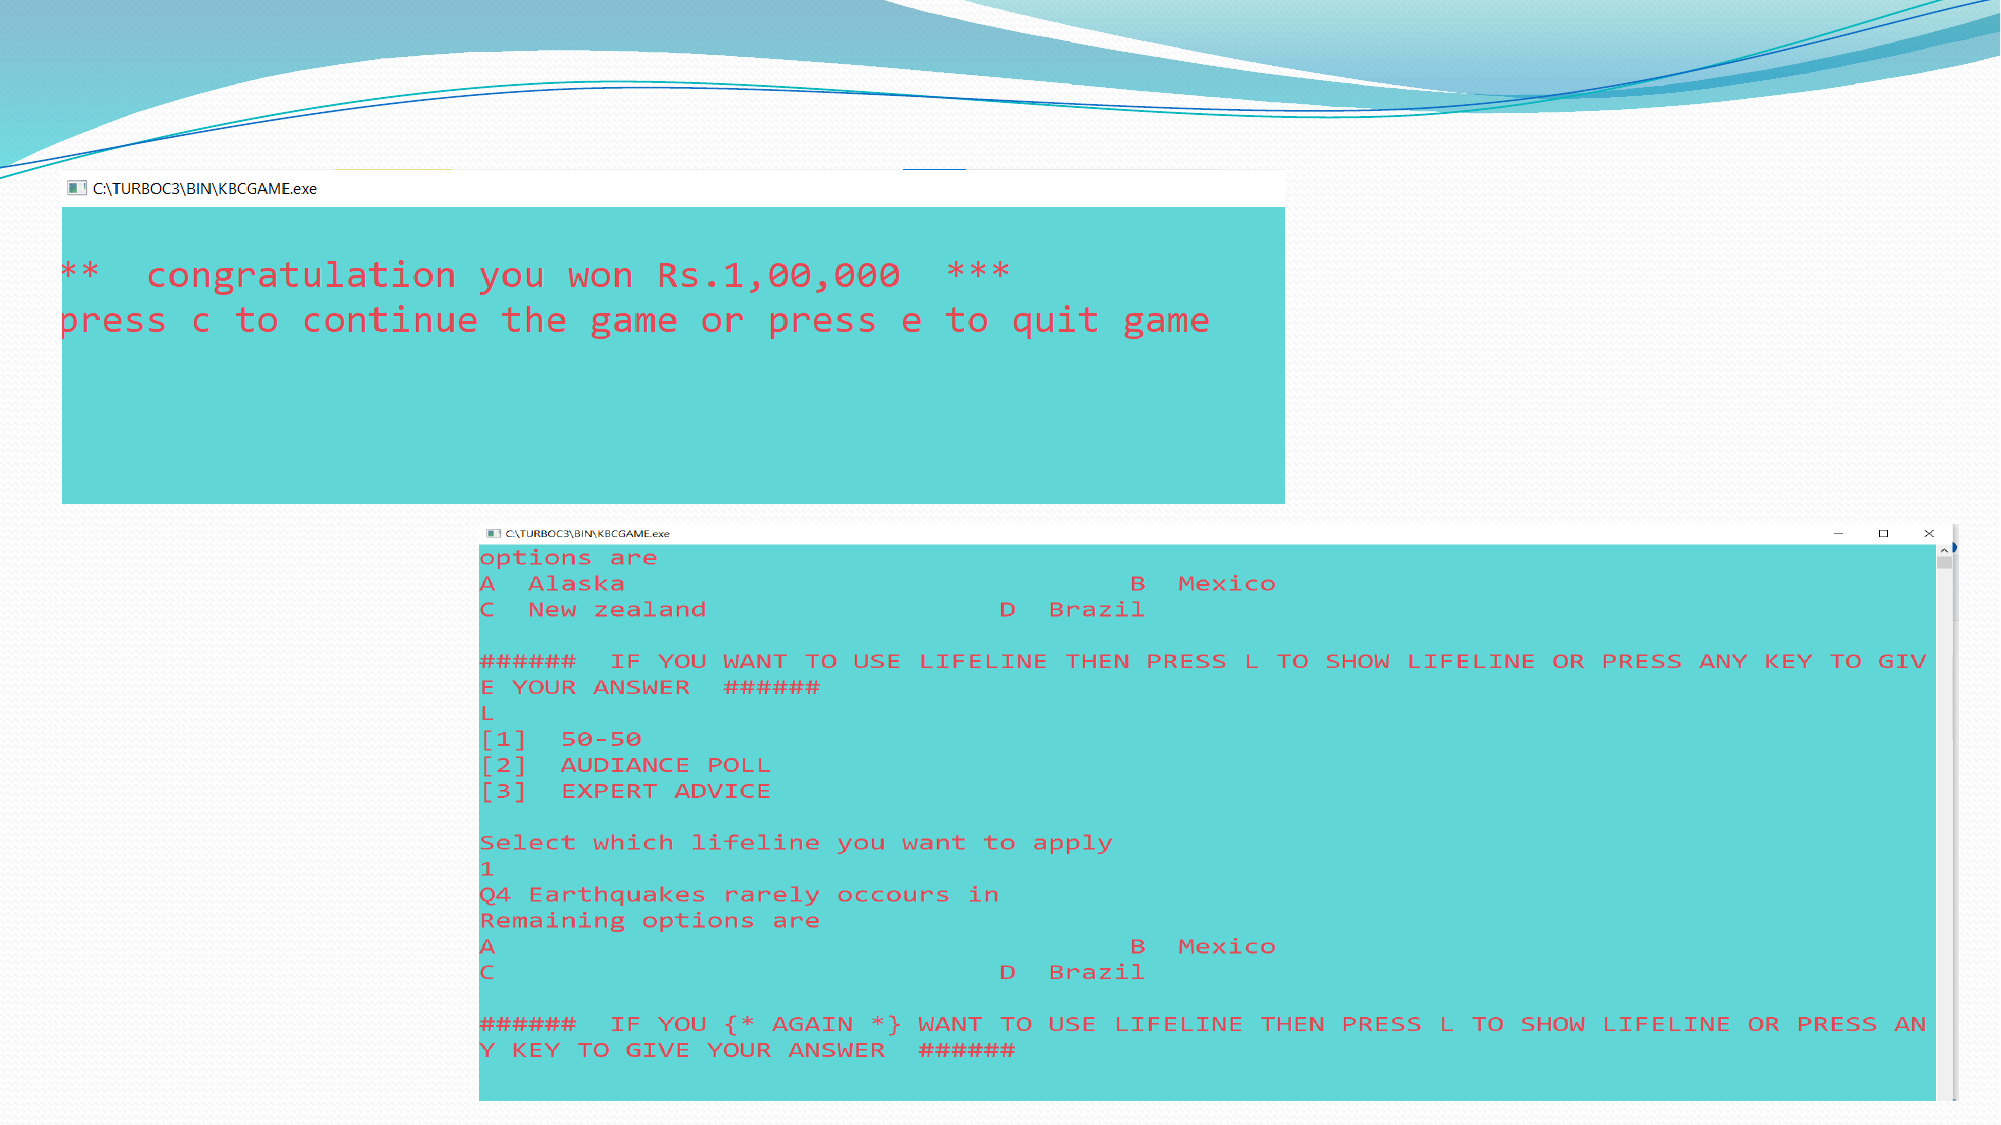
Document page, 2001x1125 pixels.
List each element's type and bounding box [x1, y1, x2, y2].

picture [61, 169, 1286, 504]
picture [479, 524, 1960, 1102]
